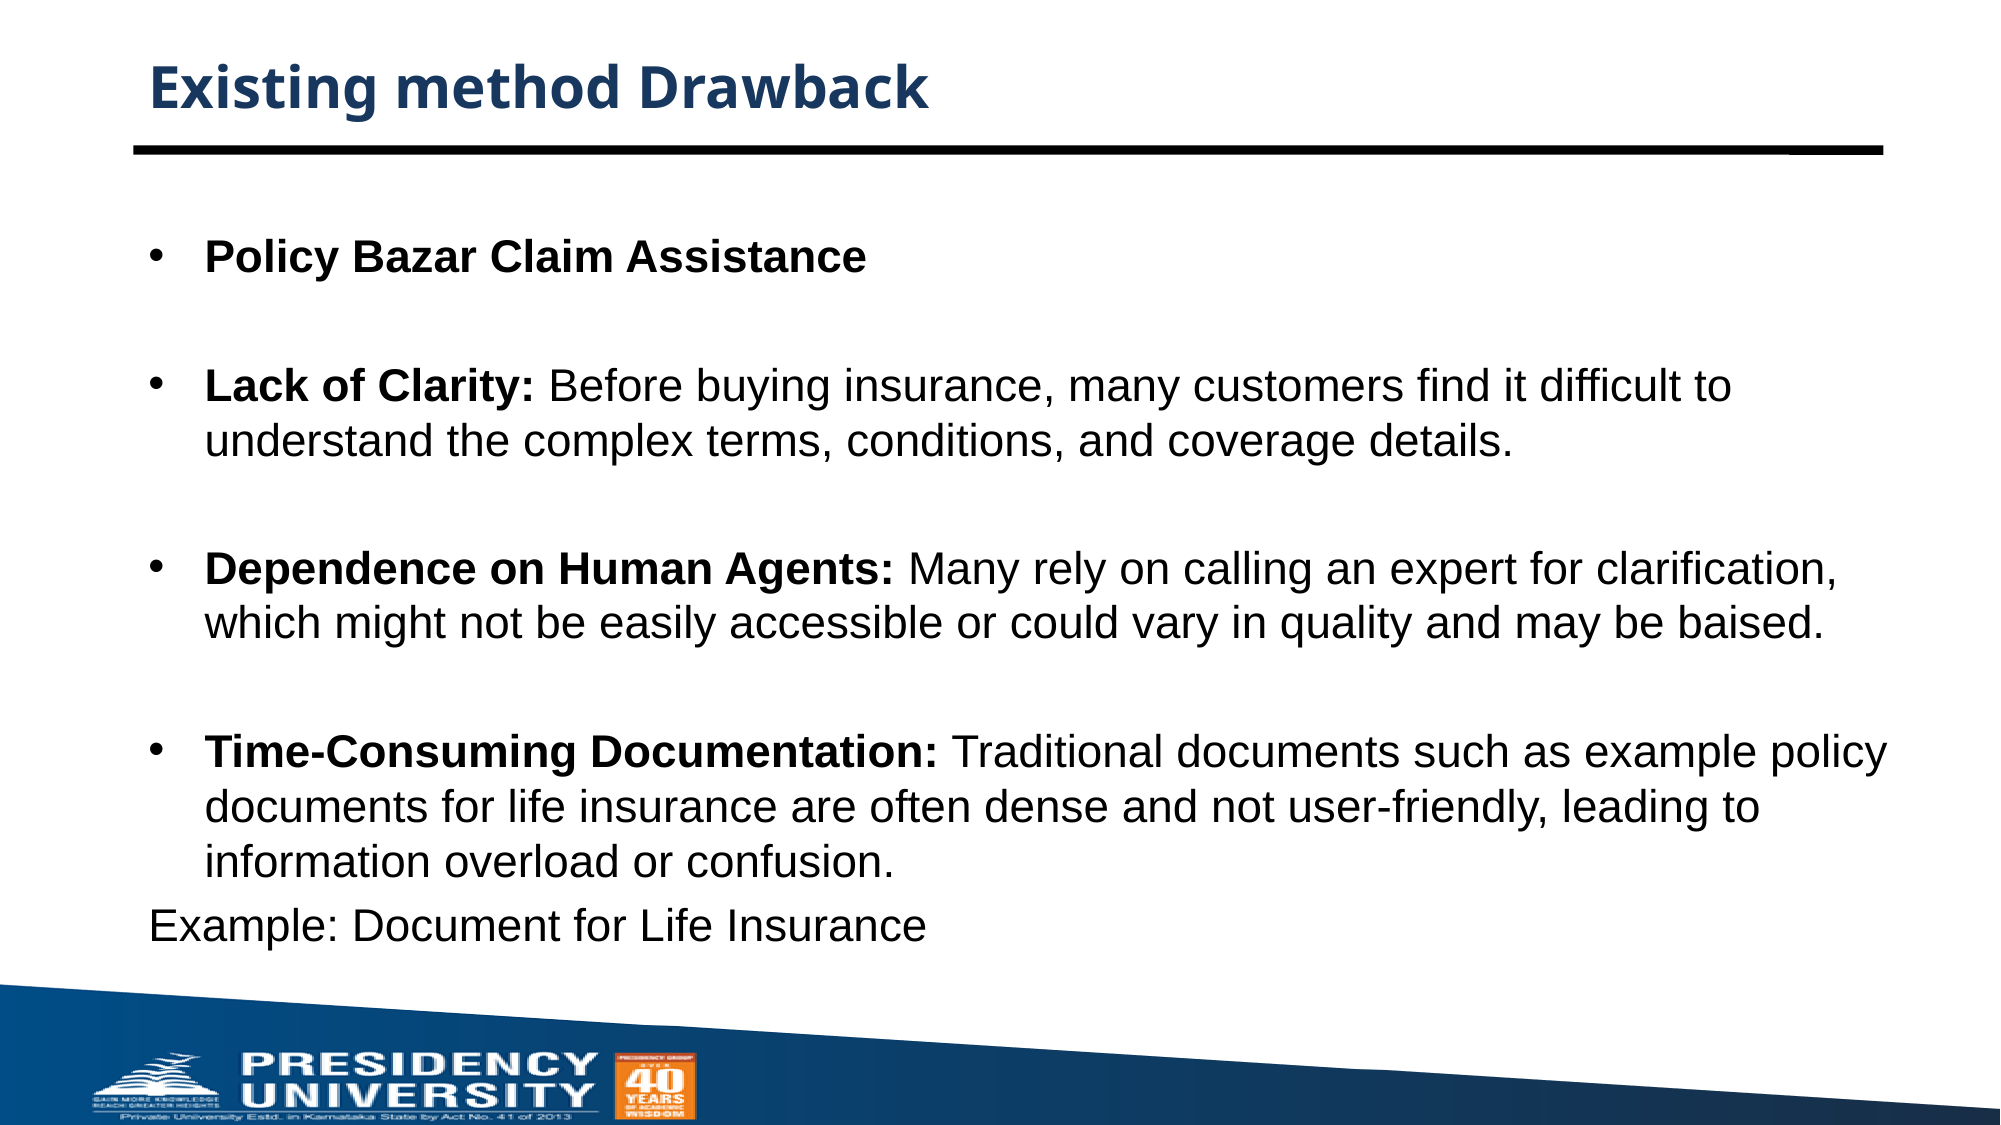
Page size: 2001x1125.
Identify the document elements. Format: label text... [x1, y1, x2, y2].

picture [0, 982, 2000, 1125]
list Policy Bazar Claim Assistance Lack of Clarity: Before buying insurance, many customers find it difficult to understand the complex terms, conditions, and coverage details. Dependence on Human Agents: Many rely on calling an expert for clarification, which might not be easily accessible or could vary in quality and may be baised. Time-Consuming Documentation: Traditional documents such as example policy documents for life insurance are often dense and not user-friendly, leading to information overload or confusion. Example: Document for Life Insurance [133, 219, 1916, 1061]
title Existing method Drawback [133, 45, 1884, 125]
